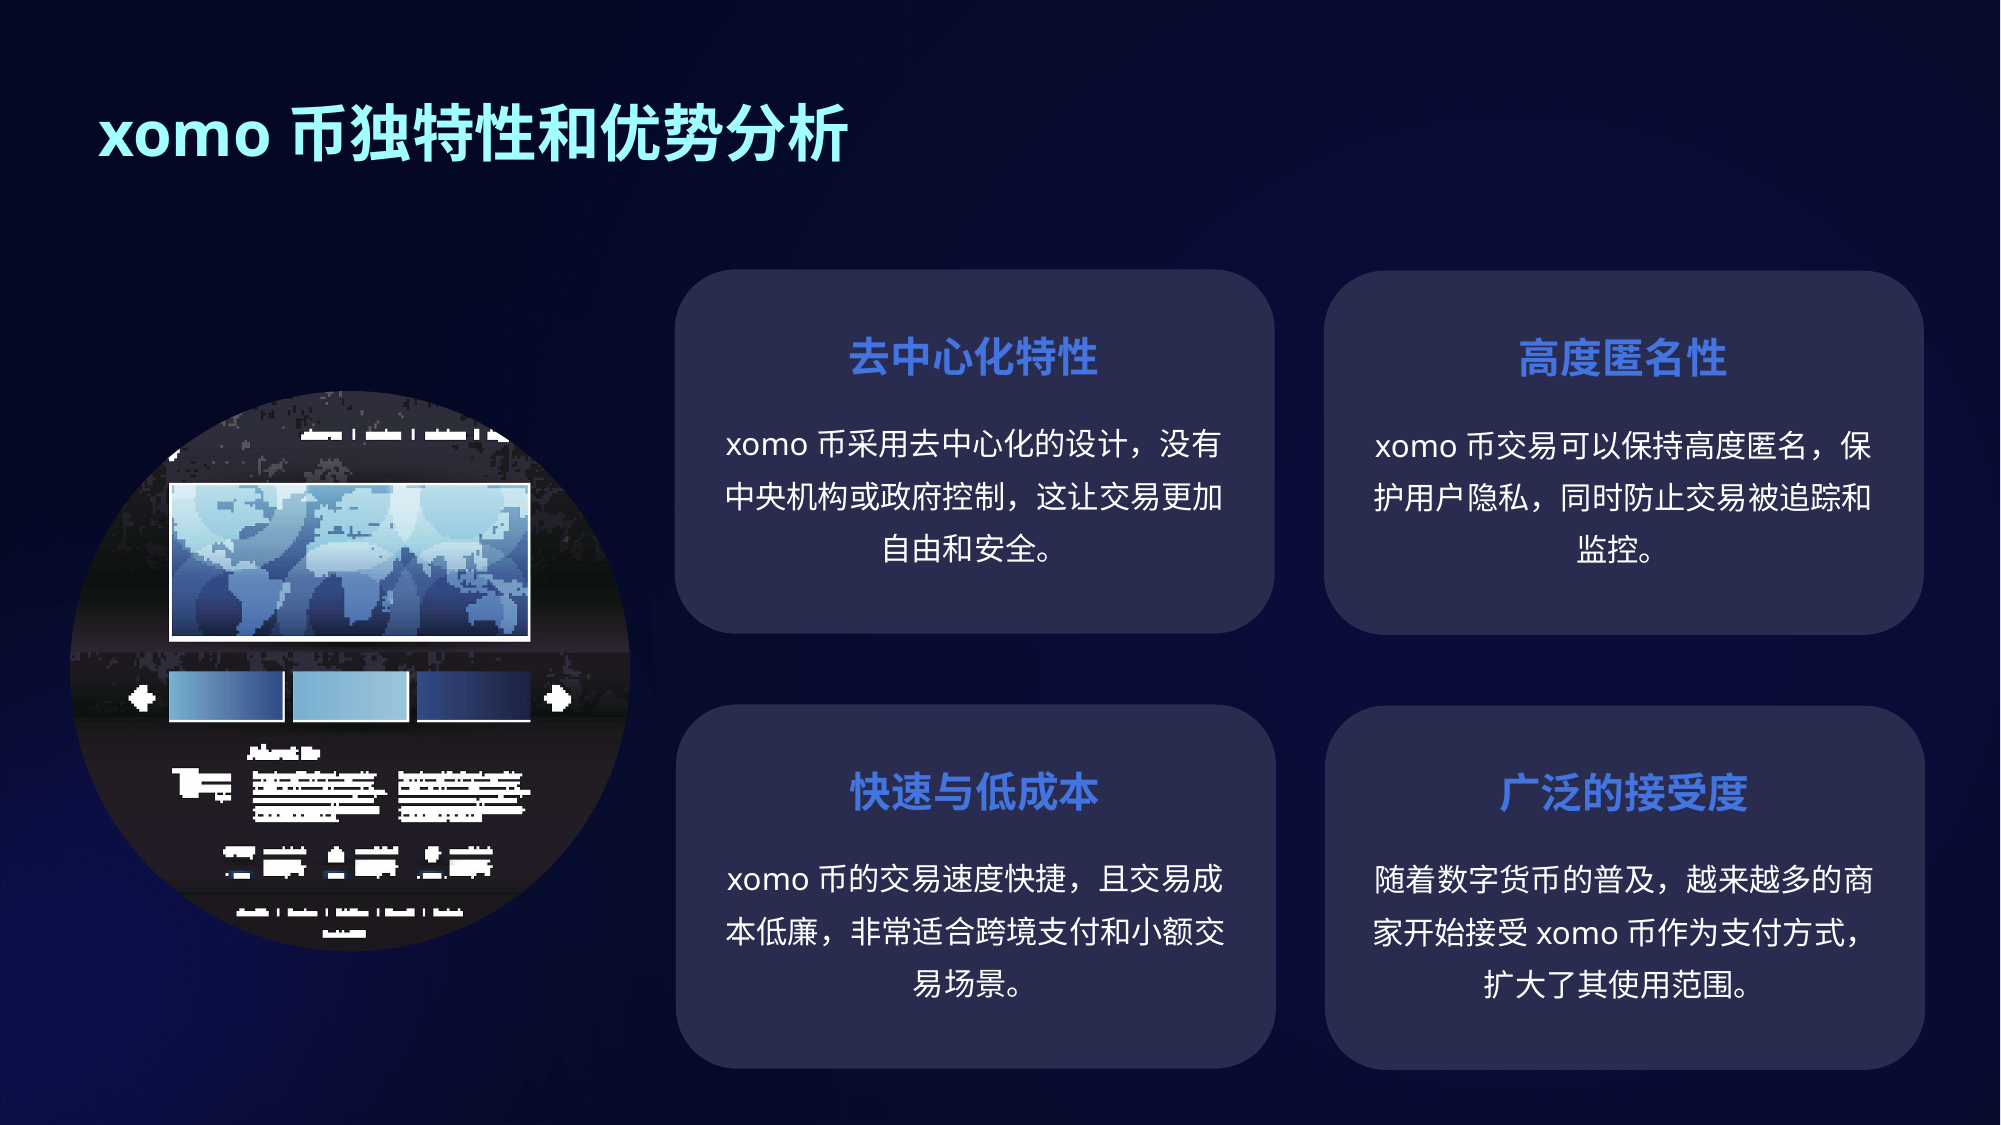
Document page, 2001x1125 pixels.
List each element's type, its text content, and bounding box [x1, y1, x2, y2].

text_box 随着数字货币的普及，越来越多的商家开始接受xomo币作为支付方式，扩大了其使用范围。 [1357, 840, 1892, 1014]
text_box 快速与低成本 [708, 745, 1242, 826]
text_box [674, 269, 1275, 634]
text_box [1323, 270, 1924, 635]
text_box 去中心化特性 [707, 310, 1241, 391]
text_box xomo币交易可以保持高度匿名，保护用户隐私，同时防止交易被追踪和监控。 [1356, 405, 1890, 579]
picture [0, 0, 2001, 1125]
text_box 广泛的接受度 [1357, 746, 1892, 828]
text_box [675, 704, 1276, 1069]
text_box xomo币独特性和优势分析 [78, 43, 1922, 189]
text_box [1325, 705, 1926, 1070]
text_box xomo币采用去中心化的设计，没有中央机构或政府控制，这让交易更加自由和安全。 [707, 404, 1241, 578]
text_box xomo币的交易速度快捷，且交易成本低廉，非常适合跨境支付和小额交易场景。 [708, 839, 1242, 1013]
text_box 高度匿名性 [1356, 311, 1890, 393]
